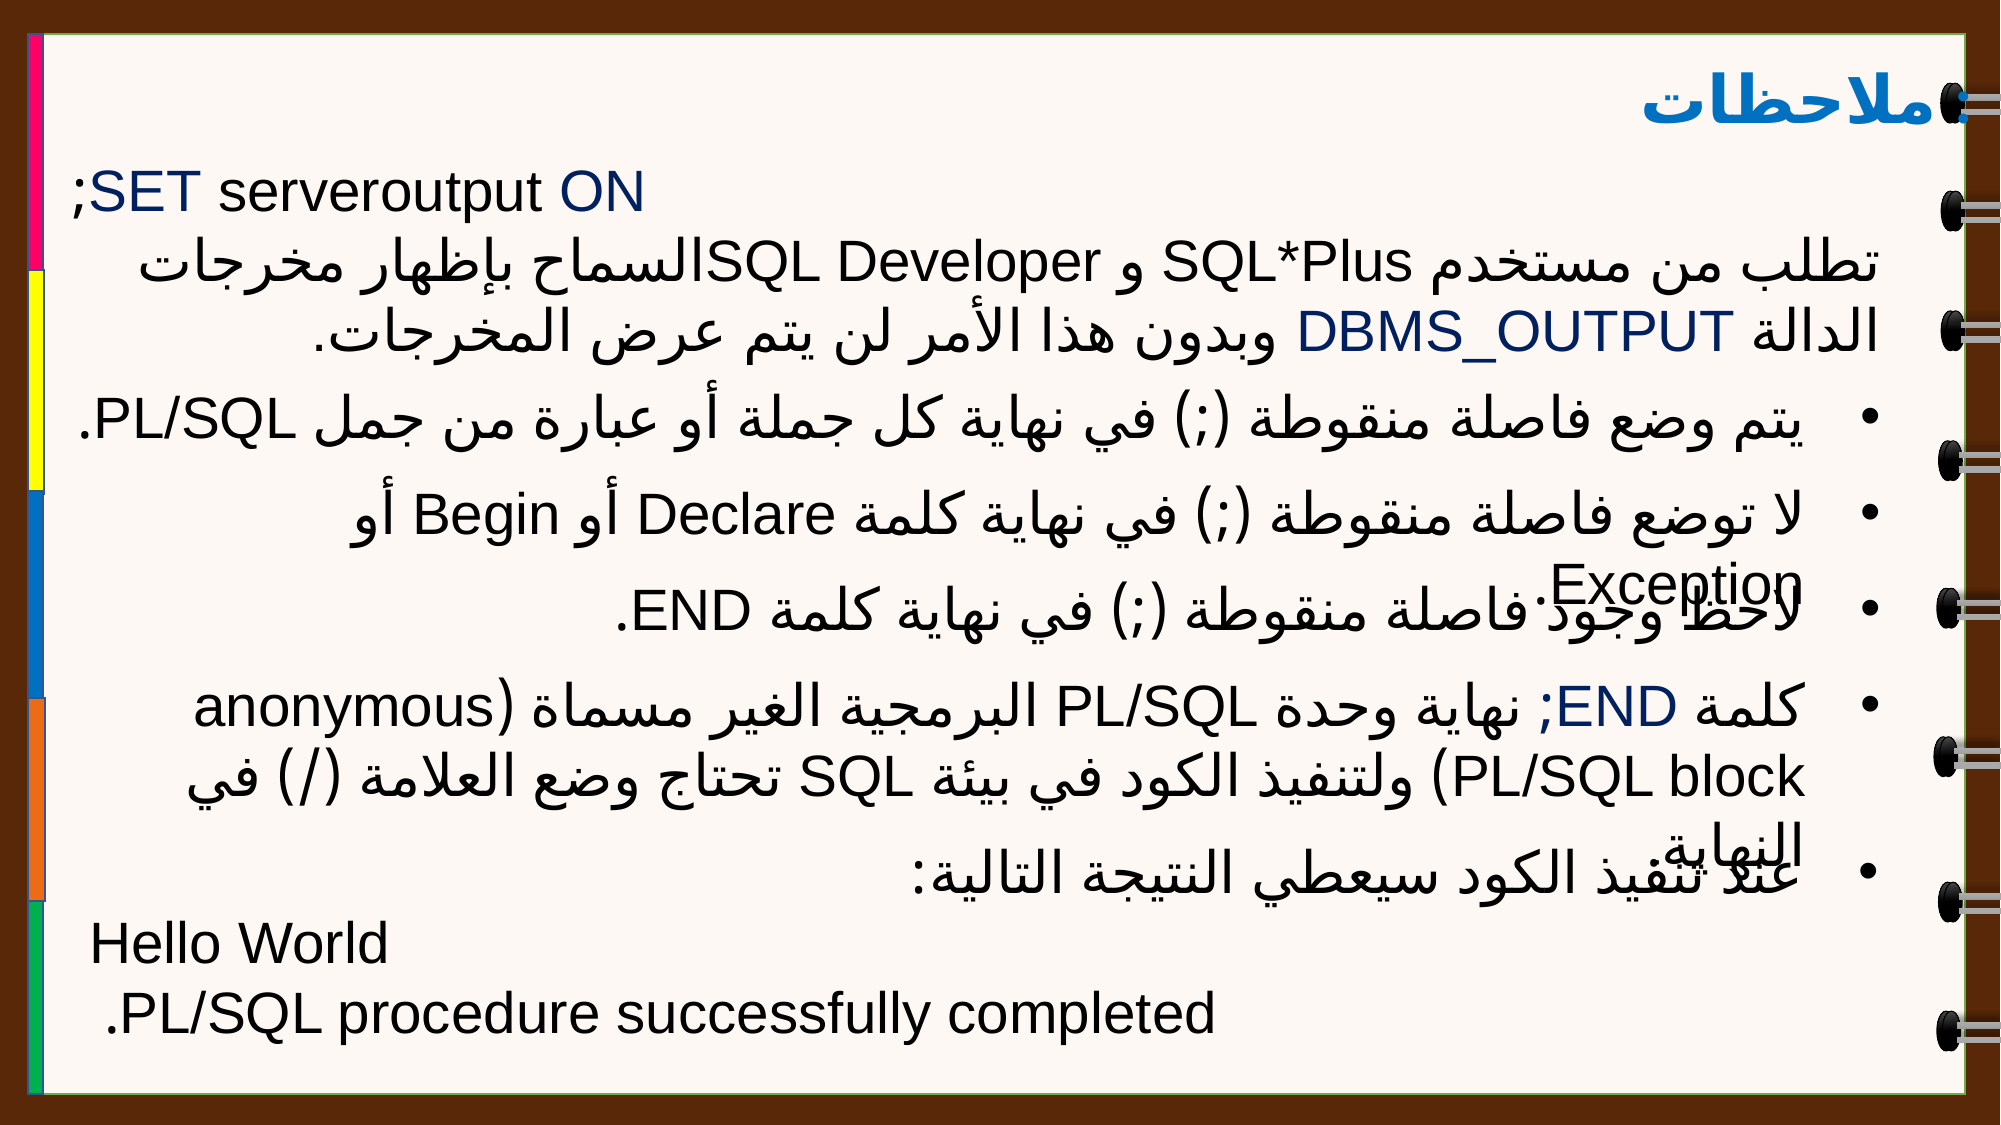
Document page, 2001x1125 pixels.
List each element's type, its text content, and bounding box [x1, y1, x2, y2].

text_box [27, 902, 44, 1095]
text_box [1956, 1022, 2000, 1026]
text_box [1938, 440, 1950, 482]
text_box [27, 697, 46, 902]
text_box [1938, 736, 1956, 778]
text_box ملاحظات : [1625, 49, 1988, 145]
text_box [1936, 1010, 1948, 1052]
text_box [1956, 614, 2000, 620]
text_box [1945, 190, 1964, 232]
text_box [1945, 310, 1964, 352]
text_box [1961, 217, 2000, 223]
text_box [27, 33, 44, 269]
text_box [1936, 587, 1949, 629]
text_box [1988, 109, 2000, 115]
text_box [27, 490, 44, 697]
text_box [1943, 440, 1961, 482]
text_box [27, 269, 45, 495]
text_box [1941, 1010, 1959, 1052]
text_box [1988, 94, 2000, 98]
text_box يتم وضع فاصلة منقوطة (;) في نهاية كل جملة أو عبارة من جمل PL/SQL. [56, 373, 1896, 458]
text_box [1954, 762, 2000, 769]
text_box كلمة END; نهاية وحدة PL/SQL البرمجية الغير مسماة (anonymous PL/SQL block) ولتنفيذ الكود في بيئة SQL تحتاج وضع العلامة (/) في النهاية. [56, 660, 1896, 886]
text_box [1958, 466, 2000, 473]
text_box [1943, 881, 1961, 923]
text_box [1956, 1037, 2000, 1043]
text_box [0, 0, 2000, 1125]
text_box عند تنفيذ الكود سيعطي النتيجة التالية: Hello World PL/SQL procedure successfully completed. [74, 827, 1914, 1053]
text_box [1958, 908, 2000, 914]
text_box [1937, 881, 1950, 923]
text_box لا توضع فاصلة منقوطة (;) في نهاية كلمة Declare أو Begin أو Exception. [56, 468, 1896, 564]
text_box لاحظ وجود فاصلة منقوطة (;) في نهاية كلمة END. [56, 564, 1896, 650]
text_box [1961, 322, 2000, 326]
text_box [1961, 202, 2000, 206]
text_box [1933, 736, 1945, 778]
text_box [44, 33, 1966, 1095]
text_box [1958, 893, 2000, 897]
text_box [1941, 587, 1959, 629]
text_box [1940, 190, 1953, 232]
text_box [1961, 336, 2000, 343]
text_box [1940, 310, 1953, 352]
text_box SET serveroutput ON; تطلب من مستخدم SQL*Plus و SQL Developerالسماح بإظهار مخرجات الدالة DBMS_OUTPUT وبدون هذا الأمر لن يتم عرض المخرجات. [56, 145, 1896, 371]
